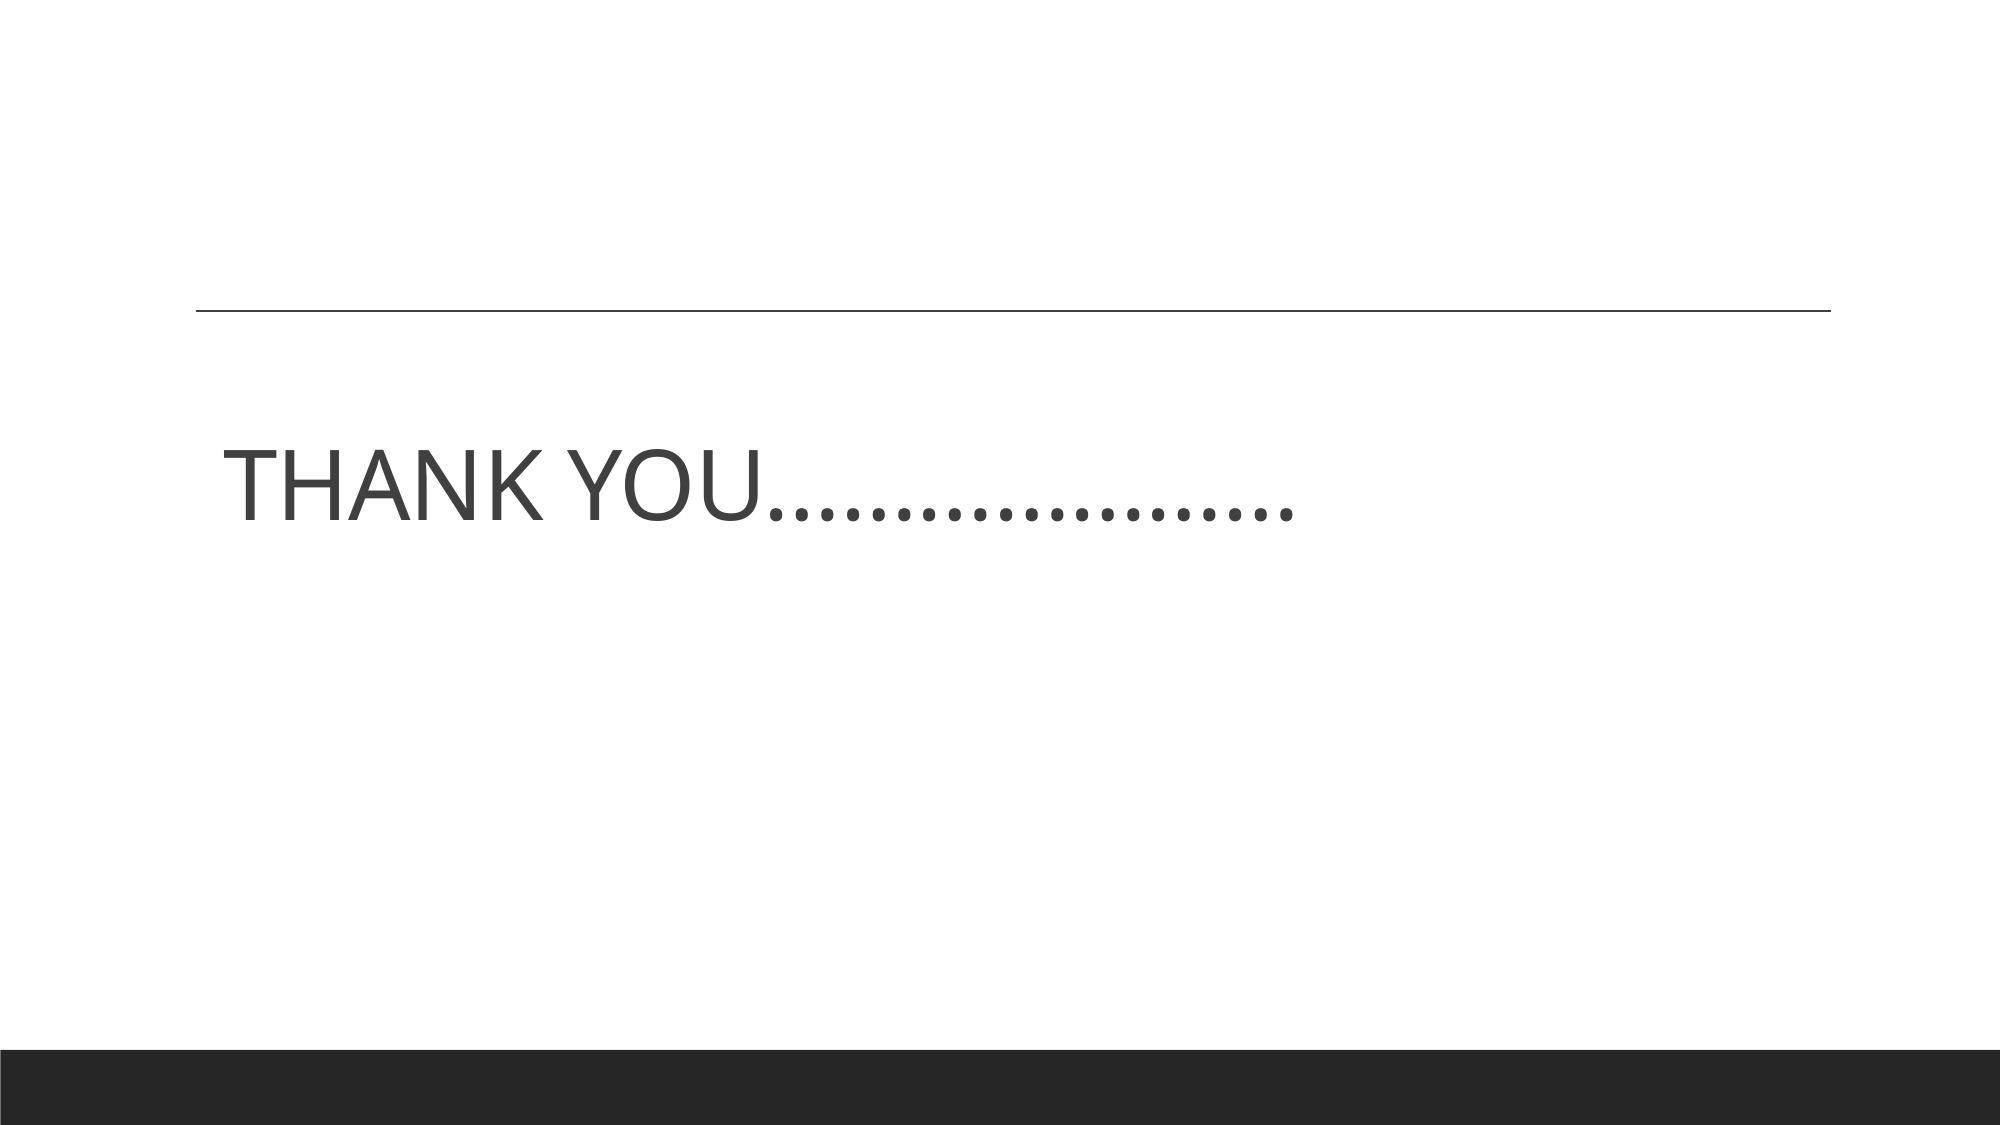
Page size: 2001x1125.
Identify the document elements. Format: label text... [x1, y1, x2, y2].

title THANK YOU………………… [208, 311, 1859, 550]
